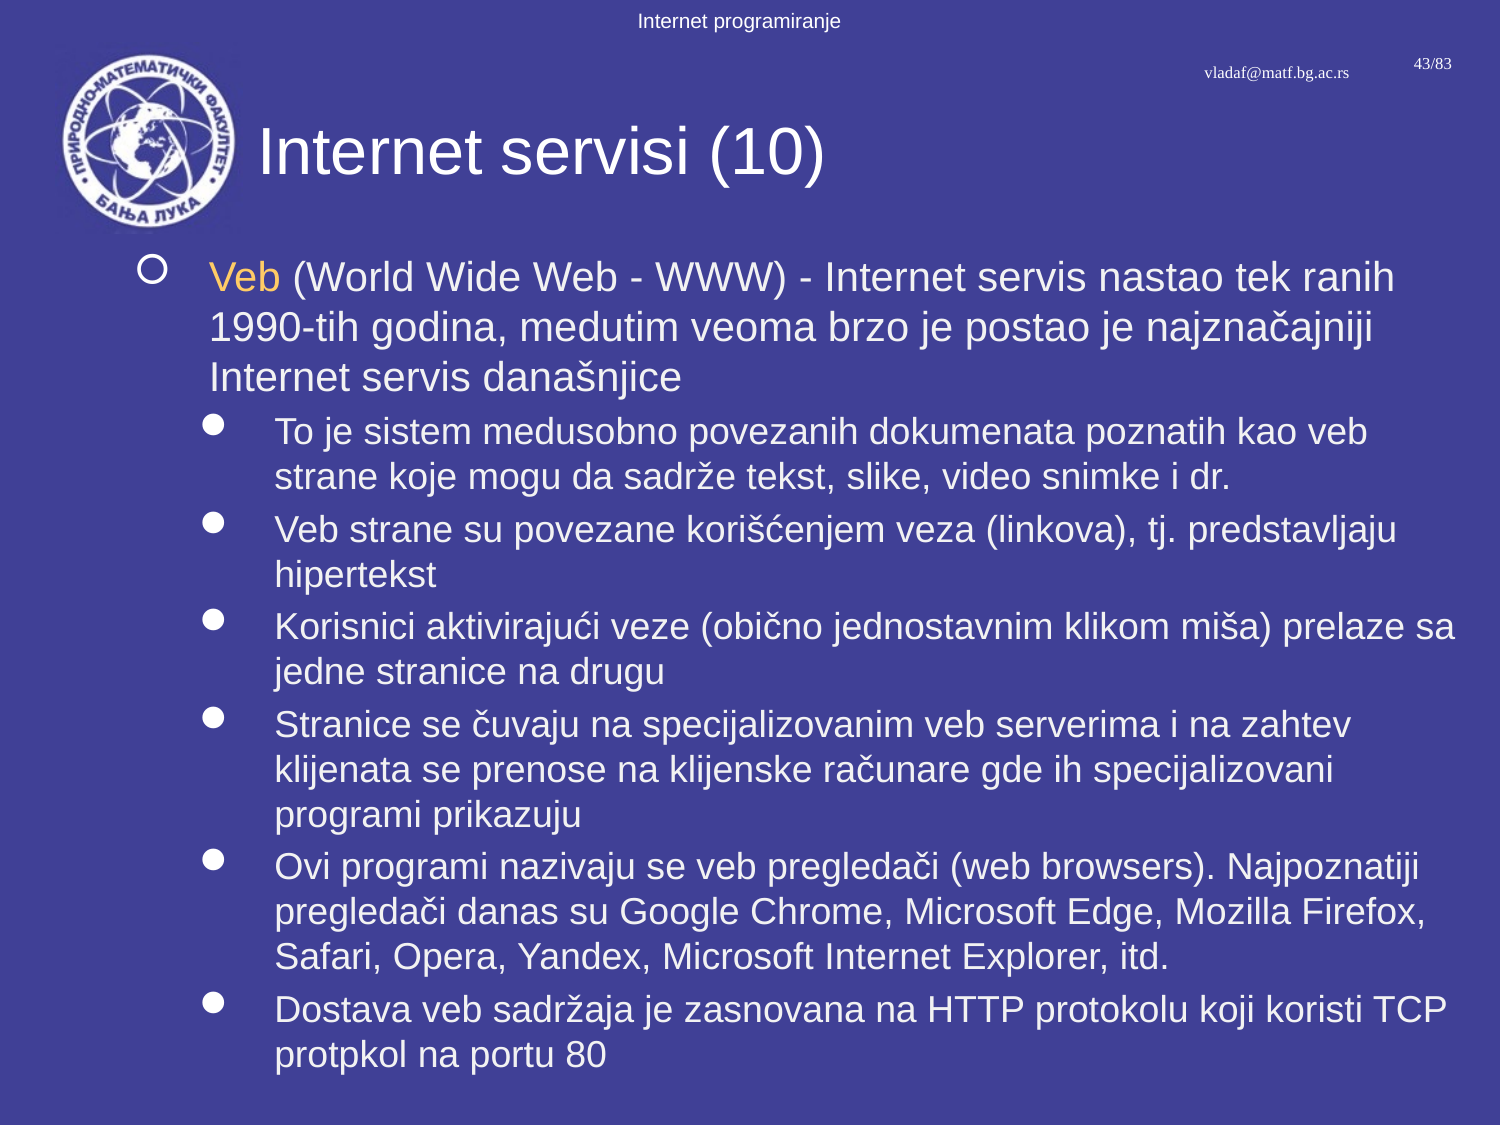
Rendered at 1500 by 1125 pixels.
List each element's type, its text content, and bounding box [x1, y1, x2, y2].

title Internet servisi (10) [242, 54, 1388, 242]
picture [55, 42, 243, 234]
list Veb (World Wide Web - WWW) - Internet servis nastao tek ranih 1990-tih godina, medutim veoma brzo je postao je najznačajniji Internet servis današnjice To je sistem medusobno povezanih dokumenata poznatih kao veb strane koje mogu da sadrže tekst, slike, video snimke i dr. Veb strane su povezane korišćenjem veza (linkova), tj. predstavljaju hipertekst Korisnici aktivirajući veze (obično jednostavnim klikom miša) prelaze sa jedne stranice na drugu Stranice se čuvaju na specijalizovanim veb serverima i na zahtev klijenata se prenose na klijenske računare gde ih specijalizovani programi prikazuju Ovi programi nazivaju se veb pregledači (web browsers). Najpoznatiji pregledači danas su Google Chrome, Microsoft Edge, Mozilla Firefox, Safari, Opera, Yandex, Microsoft Internet Explorer, itd. Dostava veb sadržaja je zasnovana na HTTP protokolu koji koristi TCP protpkol na portu 80 [53, 242, 1483, 598]
